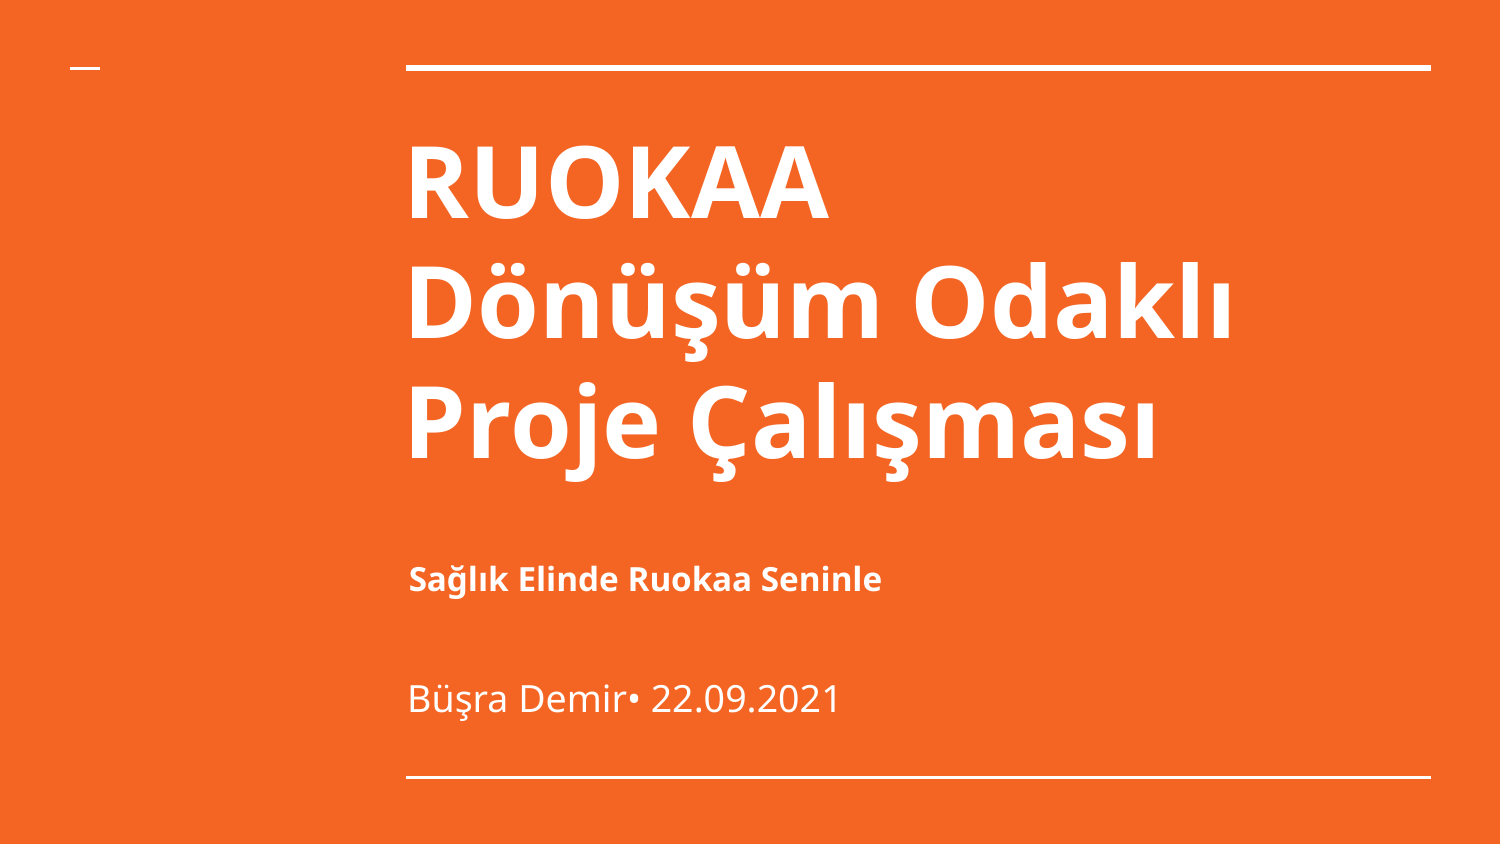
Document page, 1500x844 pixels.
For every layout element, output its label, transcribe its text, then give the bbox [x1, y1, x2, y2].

title RUOKAA Dönüşüm Odaklı Proje Çalışması [389, 103, 1428, 600]
subtitle Büşra Demir• 22.09.2021 [392, 531, 1431, 735]
text_box Sağlık Elinde Ruokaa Seninle [393, 542, 1500, 613]
